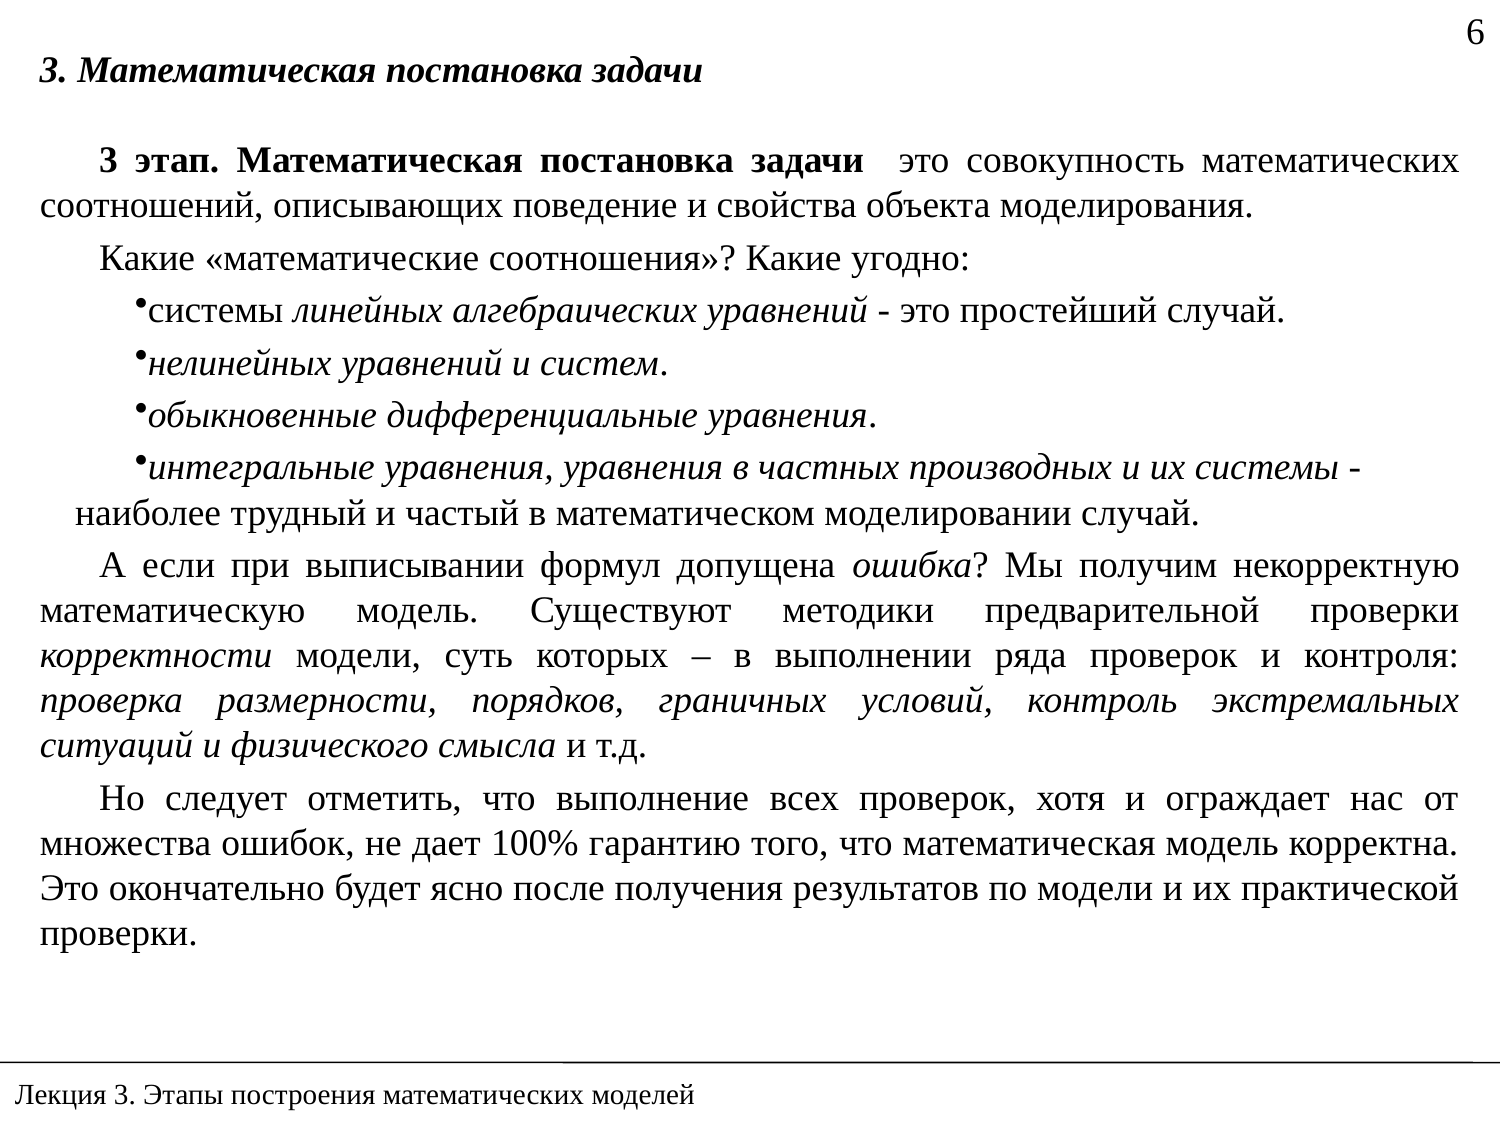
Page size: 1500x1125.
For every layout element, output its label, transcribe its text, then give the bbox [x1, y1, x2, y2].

text_box 3. Математическая постановка задачи [24, 37, 1472, 98]
text_box Лекция 3. Этапы построения математических моделей [0, 1067, 1500, 1118]
text_box 3 этап. Математическая постановка задачи это совокупность математических соотношений, описывающих поведение и свойства объекта моделирования. Какие «математические соотношения»? Какие угодно: системы линейных алгебраических уравнений - это простейший случай. нелинейных уравнений и систем. обыкновенные дифференциальные уравнения. интегральные уравнения, уравнения в частных производных и их системы - наиболее трудный и частый в математическом моделировании случай. А если при выписывании формул допущена ошибка? Мы получим некорректную математическую модель. Существуют методики предварительной проверки корректности модели, суть которых – в выполнении ряда проверок и контроля: проверка размерности, порядков, граничных условий, контроль экстремальных ситуаций и физического смысла и т.д. Но следует отметить, что выполнение всех проверок, хотя и ограждает нас от множества ошибок, не дает 100% гарантию того, что математическая модель корректна. Это окончательно будет ясно после получения результатов по модели и их практической проверки. [24, 127, 1475, 960]
text_box 6 [1451, 0, 1500, 60]
